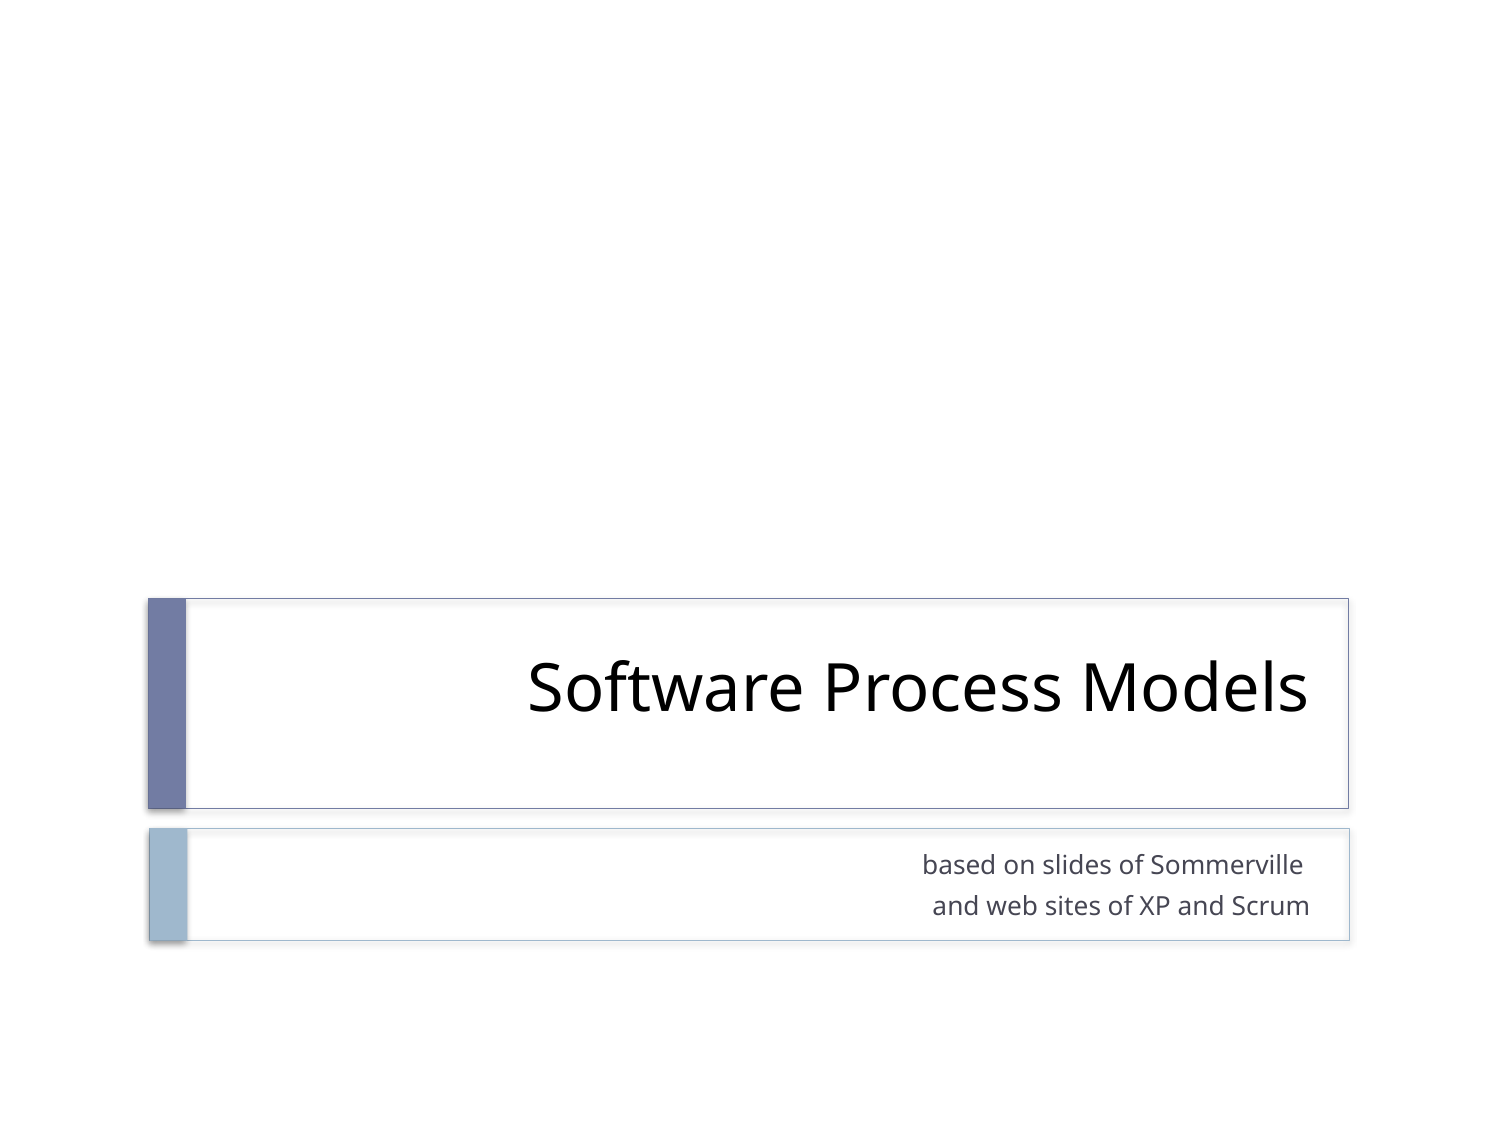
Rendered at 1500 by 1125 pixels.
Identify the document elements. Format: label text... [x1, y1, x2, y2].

subtitle based on slides of Sommerville and web sites of XP and Scrum [200, 840, 1325, 929]
title Software Process Models [200, 637, 1325, 800]
